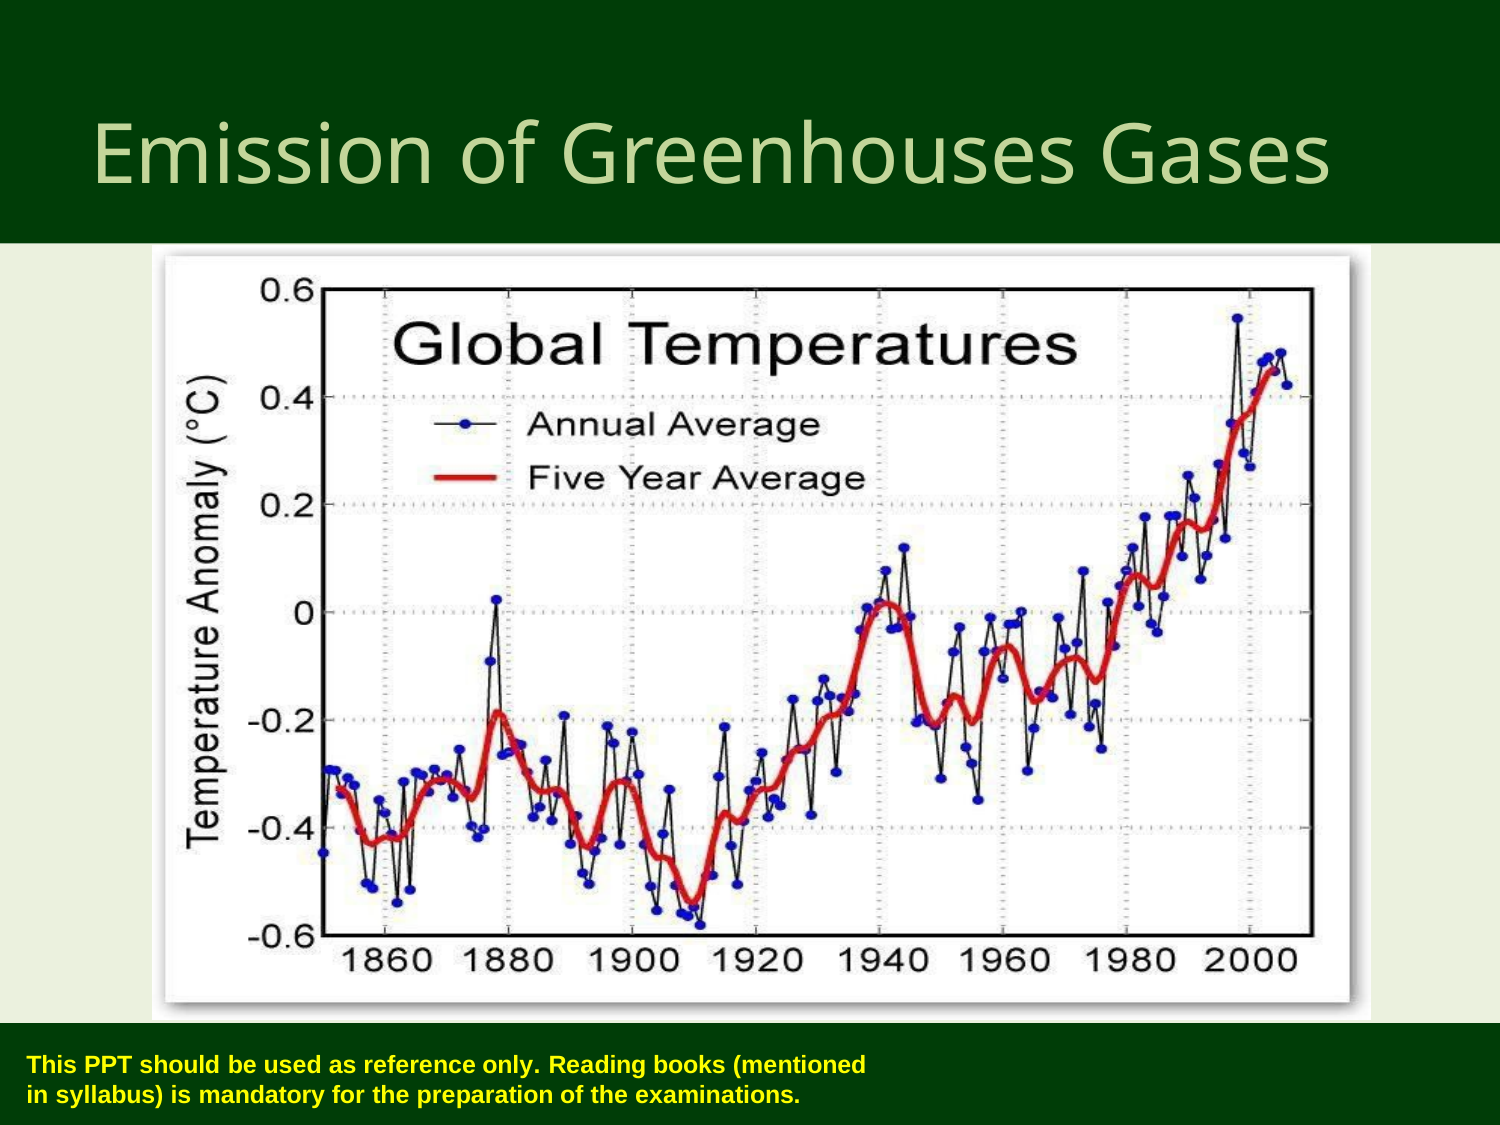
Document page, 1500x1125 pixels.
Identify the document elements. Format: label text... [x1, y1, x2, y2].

text_box [152, 289, 1371, 1020]
text_box This PPT should be used as reference only. Reading books (mentioned in syllabus) is mandatory for the preparation of the examinations. [24, 1048, 872, 1109]
title Emission of Greenhouses Gases [71, 0, 1429, 289]
